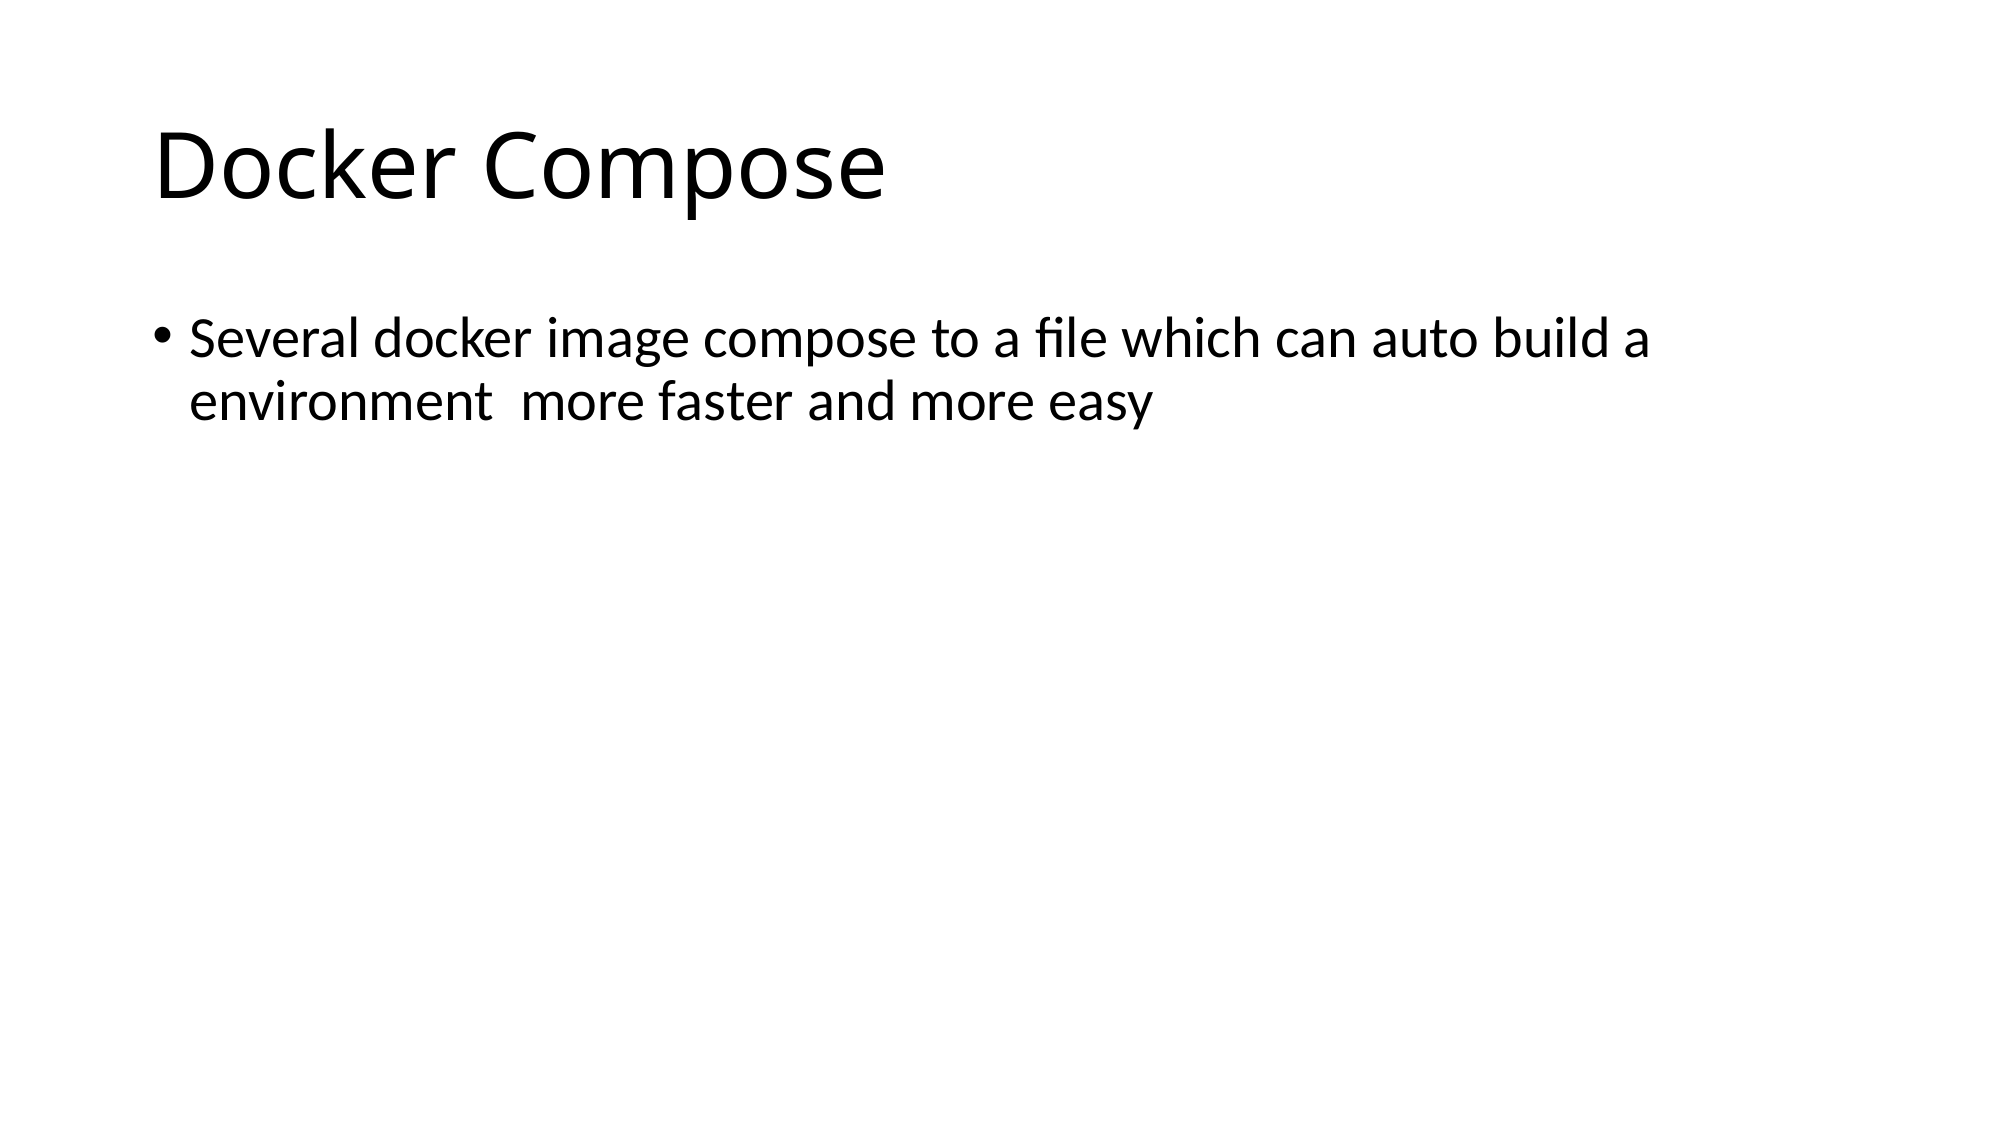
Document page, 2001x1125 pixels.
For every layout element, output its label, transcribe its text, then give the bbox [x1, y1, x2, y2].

title Docker Compose [137, 59, 1863, 278]
list Several docker image compose to a file which can auto build a environment more faster and more easy [137, 299, 1863, 1014]
